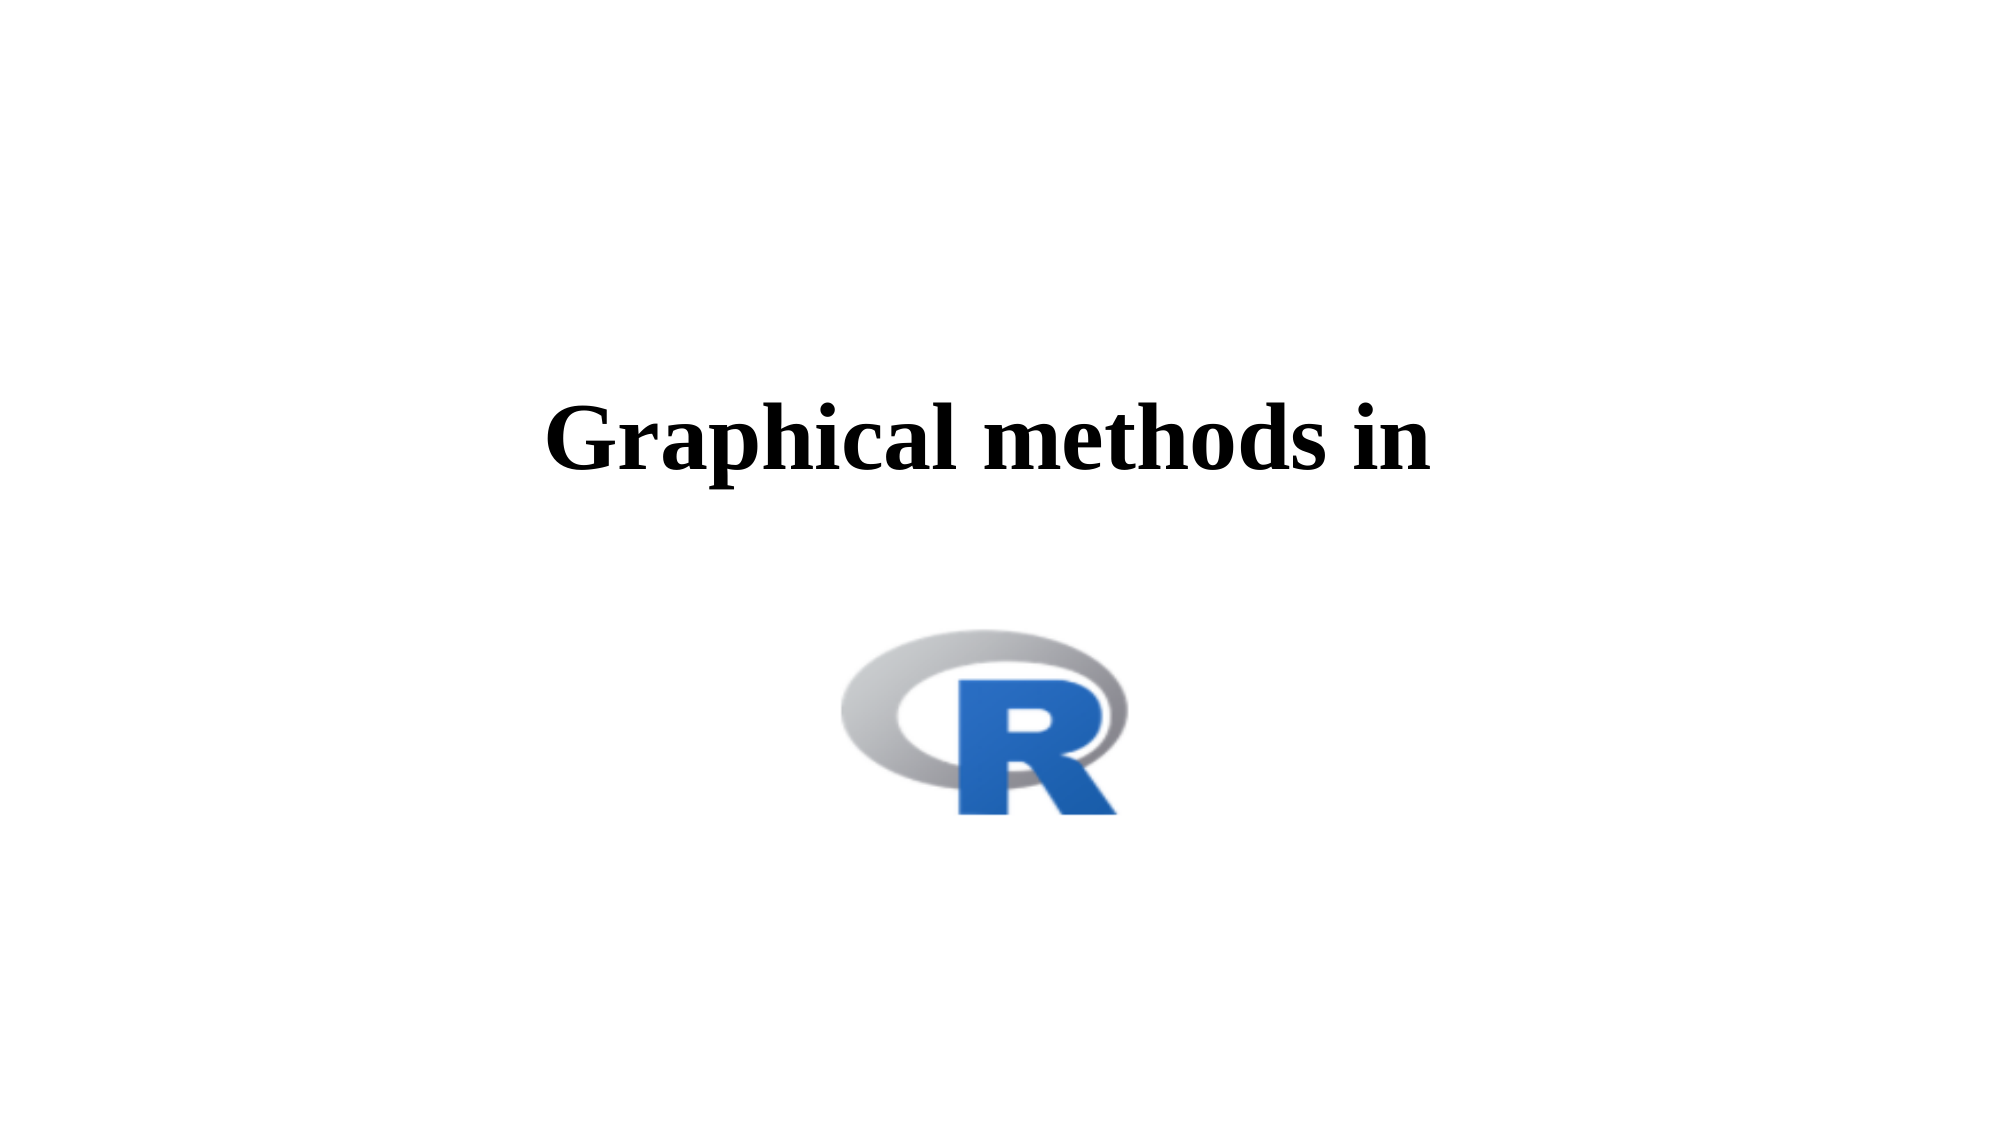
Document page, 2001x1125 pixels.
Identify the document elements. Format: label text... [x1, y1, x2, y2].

picture [819, 624, 1154, 819]
list Graphical methods in [324, 243, 1675, 1005]
